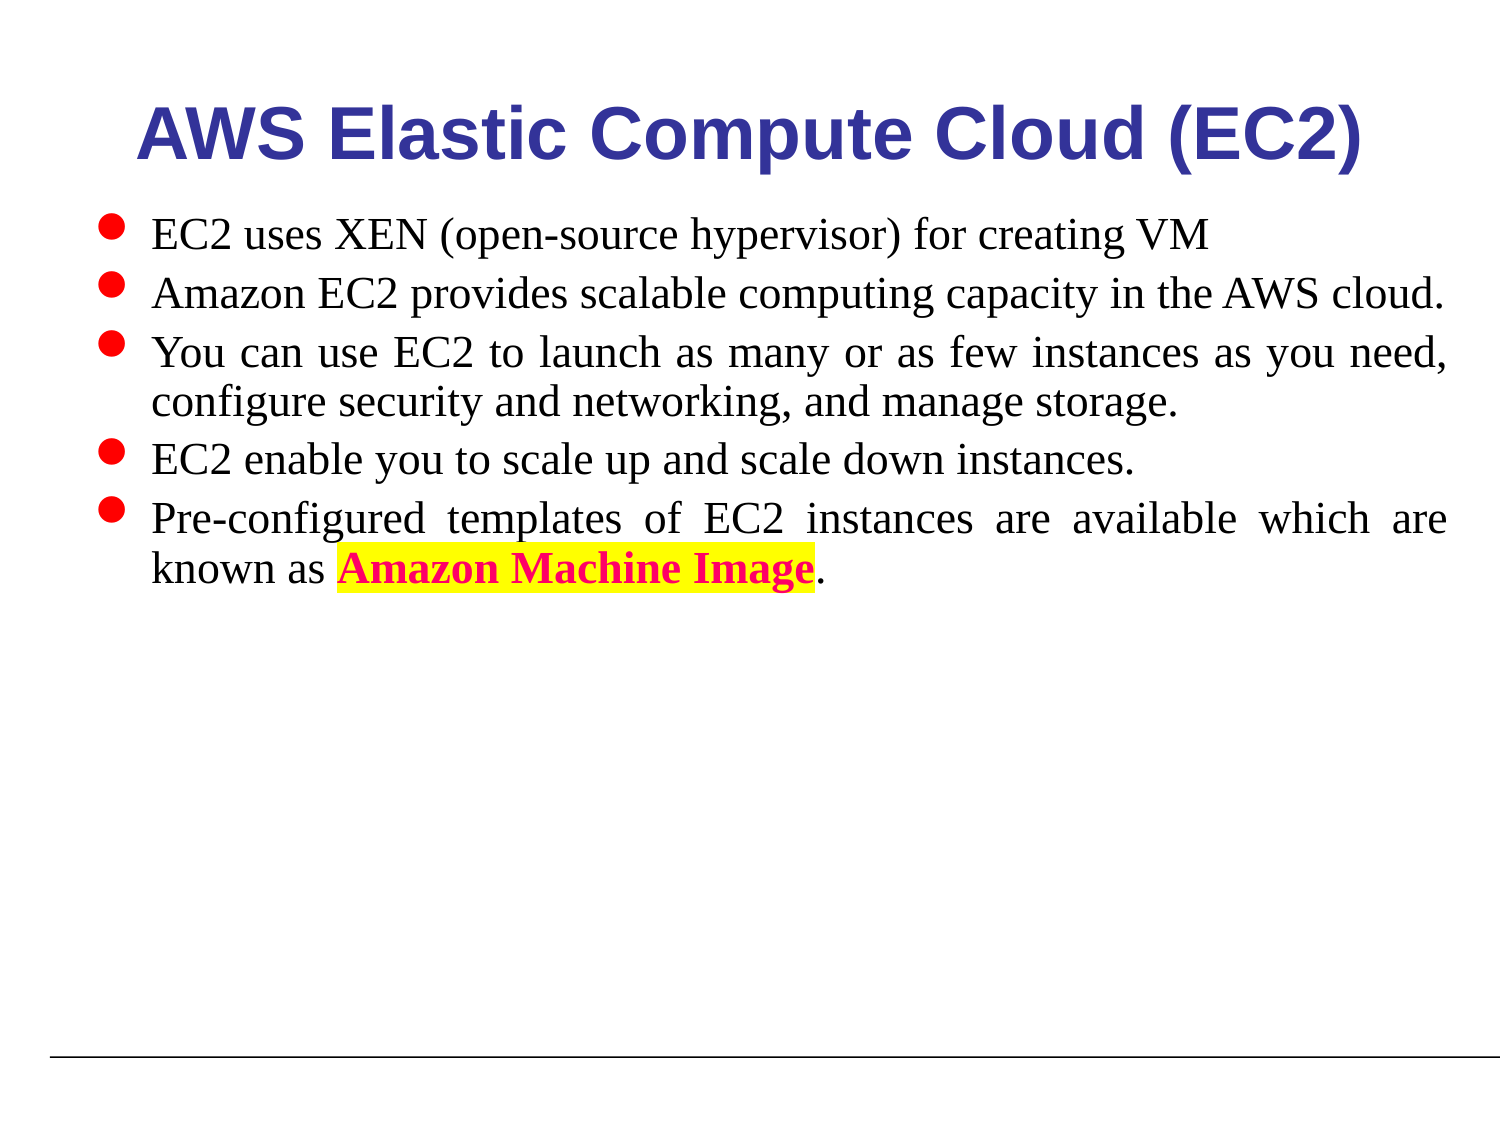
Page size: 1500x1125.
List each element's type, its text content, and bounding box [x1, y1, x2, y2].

list EC2 uses XEN (open-source hypervisor) for creating VM Amazon EC2 provides scalable computing capacity in the AWS cloud. You can use EC2 to launch as many or as few instances as you need, configure security and networking, and manage storage. EC2 enable you to scale up and scale down instances. Pre-configured templates of EC2 instances are available which are known as Amazon Machine Image. [79, 202, 1464, 998]
title AWS Elastic Compute Cloud (EC2) [0, 56, 1500, 203]
